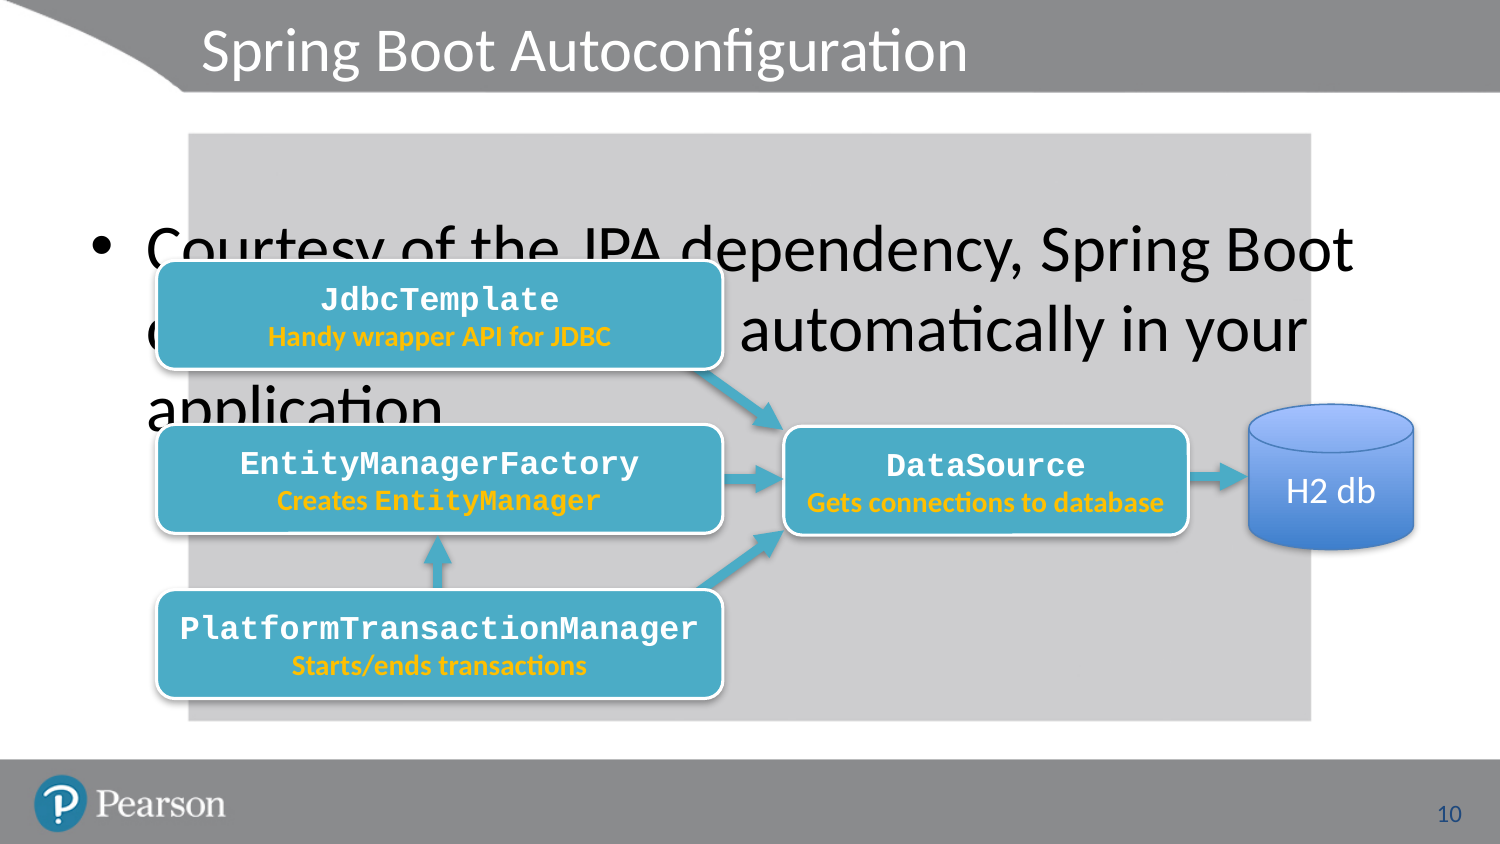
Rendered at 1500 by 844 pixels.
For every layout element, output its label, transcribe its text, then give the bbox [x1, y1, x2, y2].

list Courtesy of the JPA dependency, Spring Boot creates several beans automatically in your application [75, 196, 1425, 754]
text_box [659, 529, 785, 620]
text_box EntityManagerFactory Creates EntityManager [155, 423, 724, 535]
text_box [658, 340, 784, 431]
text_box DataSource Gets connections to database [783, 425, 1190, 536]
text_box PlatformTransactionManager Starts/ends transactions [155, 588, 724, 700]
picture [0, 0, 1500, 844]
text_box JdbcTemplate Handy wrapper API for JDBC [155, 259, 724, 371]
title Spring Boot Autoconfiguration [177, 1, 1416, 94]
text_box 10 [1406, 759, 1493, 835]
text_box H2 db [1248, 403, 1415, 551]
